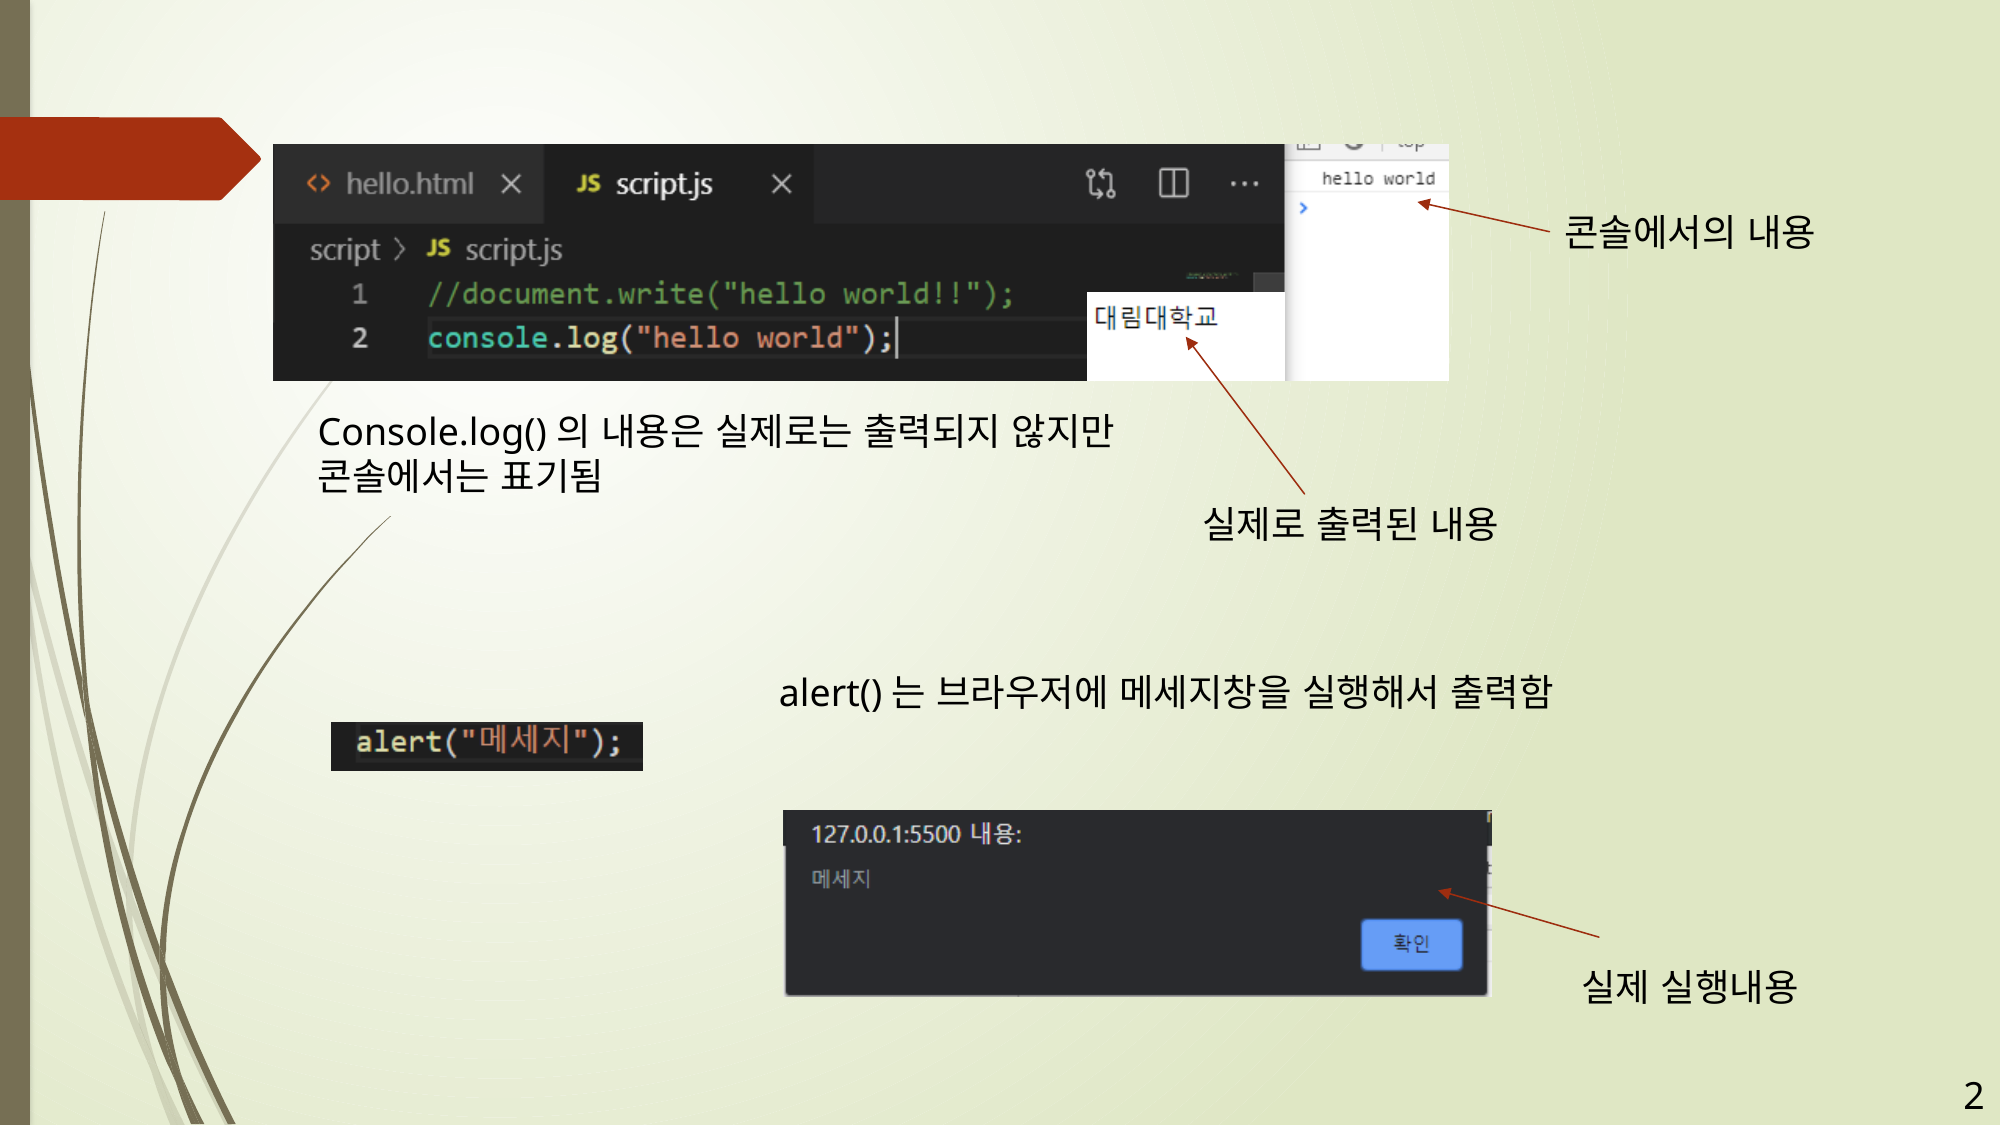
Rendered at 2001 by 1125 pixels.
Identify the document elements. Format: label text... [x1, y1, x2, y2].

picture [783, 809, 1492, 997]
text_box alert()는 브라우저에 메세지창을 실행해서 출력함 [764, 661, 1570, 722]
picture [330, 722, 643, 772]
text_box 실제로 출력된 내용 [1187, 493, 1515, 554]
picture [273, 144, 1449, 381]
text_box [1417, 201, 1538, 233]
text_box 콘솔에서의 내용 [1549, 201, 1832, 262]
text_box Console.log()의 내용은 실제로는 출력되지 않지만 콘솔에서는 표기됨 [303, 400, 1131, 506]
text_box 실제 실행내용 [1566, 956, 1814, 1017]
text_box 2 [1948, 1064, 2000, 1125]
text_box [1185, 336, 1305, 495]
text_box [1437, 890, 1600, 938]
